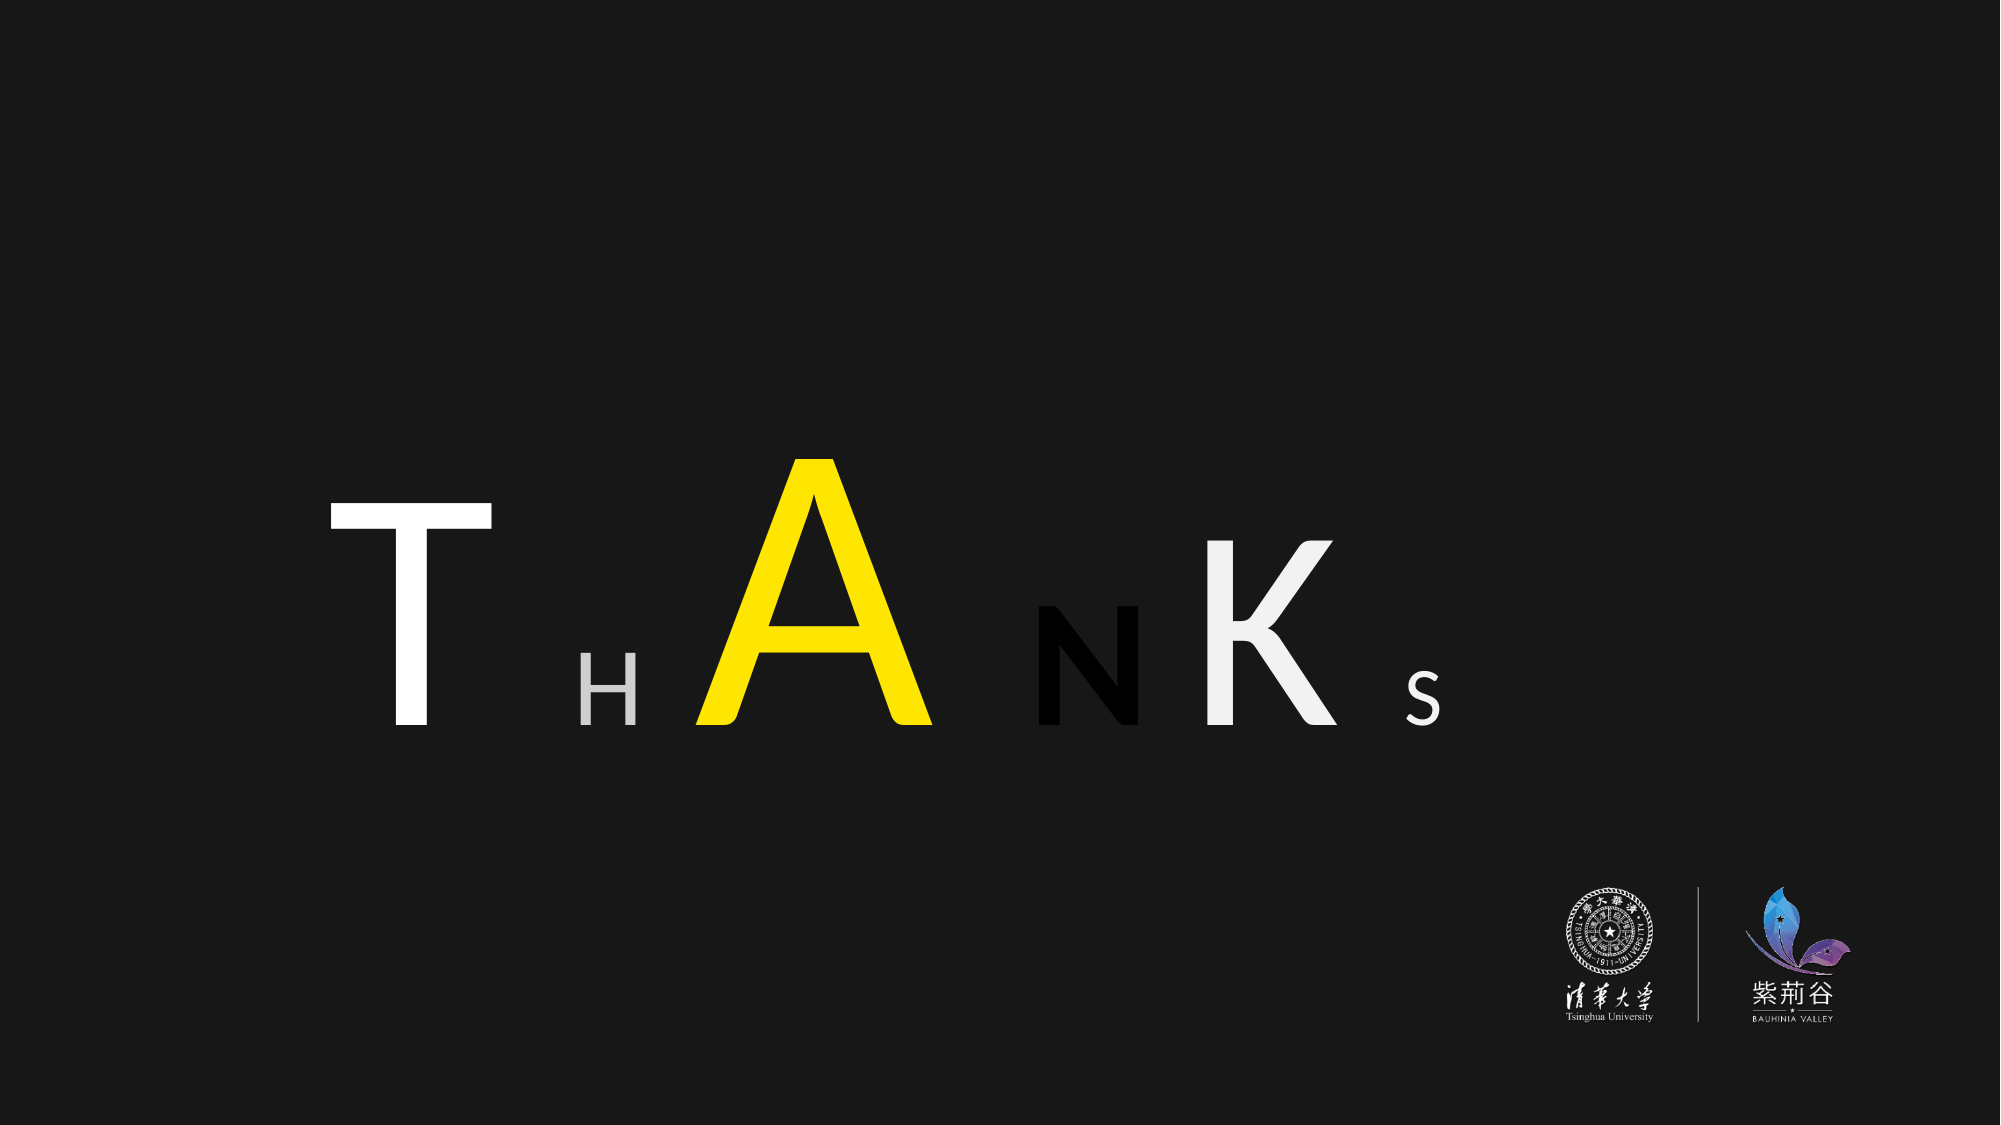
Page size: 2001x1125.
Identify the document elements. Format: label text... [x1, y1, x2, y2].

picture [1566, 887, 1852, 1024]
text_box T H A N K S [312, 303, 1620, 816]
